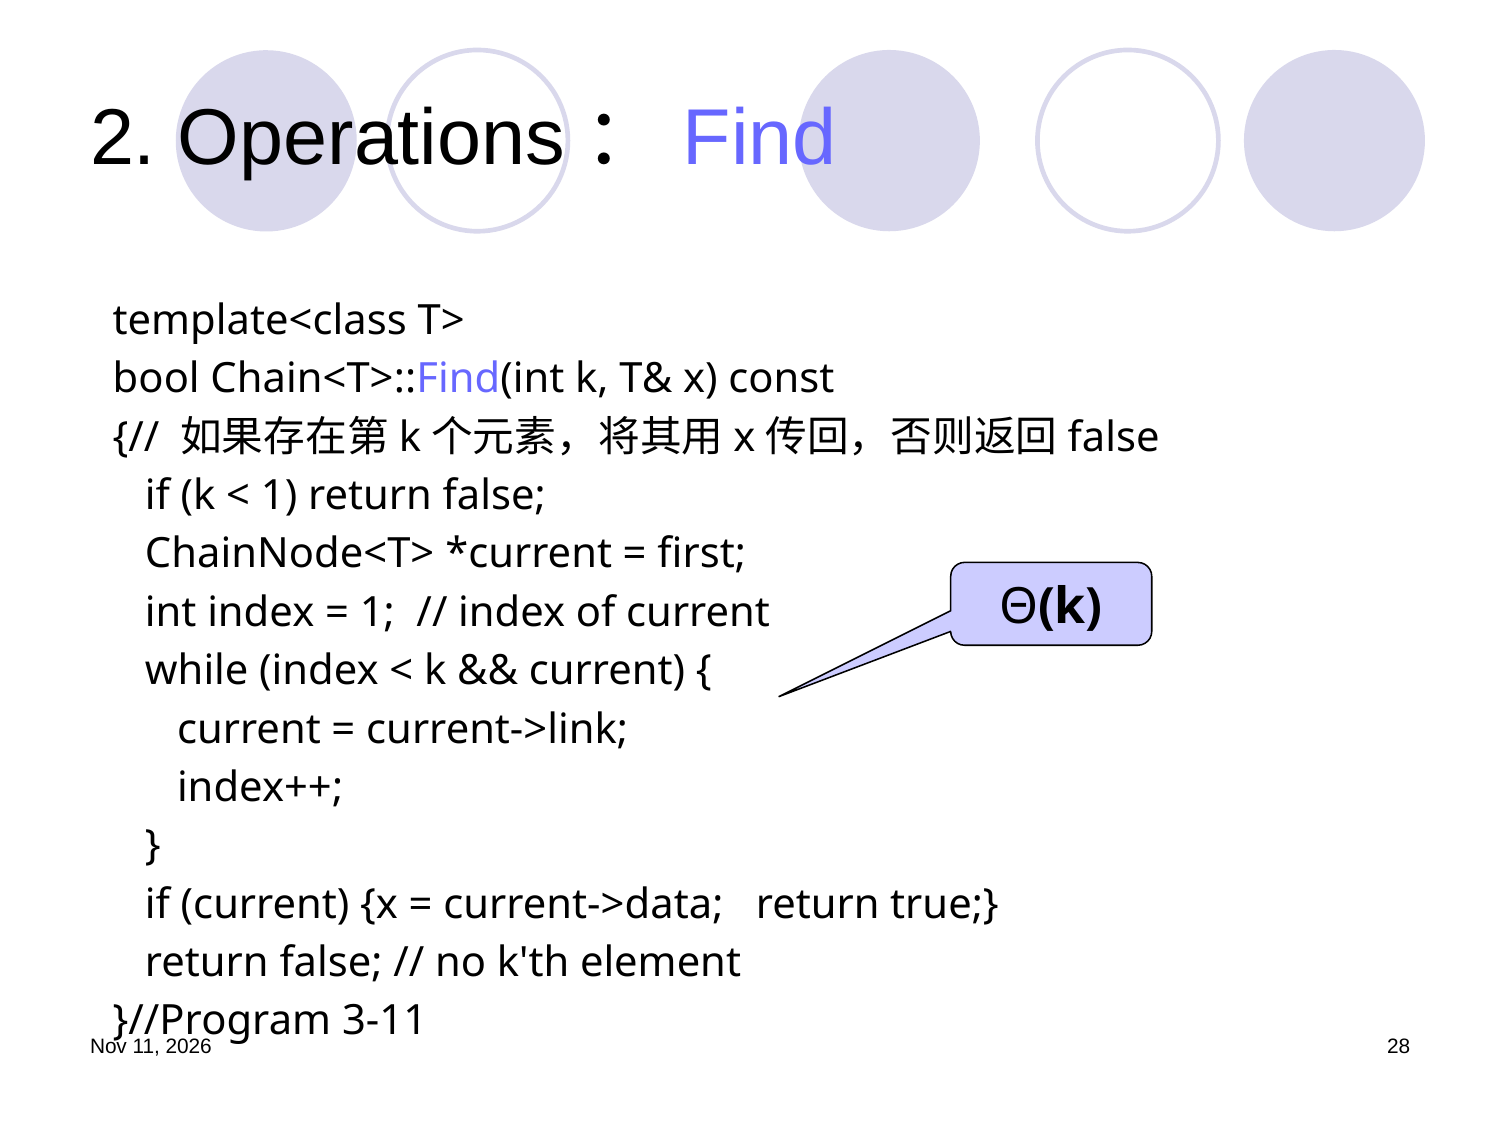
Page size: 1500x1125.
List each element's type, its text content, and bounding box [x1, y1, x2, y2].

list template<class T> bool Chain<T>::Find(int k, T& x) const {// 如果存在第k个元素，将其用x传回，否则返回false if (k < 1) return false; ChainNode<T> *current = first; int index = 1; // index of current while (index < k && current) { current = current->link; index++; } if (current) {x = current->data; return true;} return false; // no k'th element }//Program 3-11 [97, 285, 1416, 1000]
slide_number 28 [1074, 1025, 1425, 1100]
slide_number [75, 1025, 425, 1100]
text_box Θ(k) [778, 562, 1152, 697]
title 2. Operations：Find [74, 44, 1426, 233]
